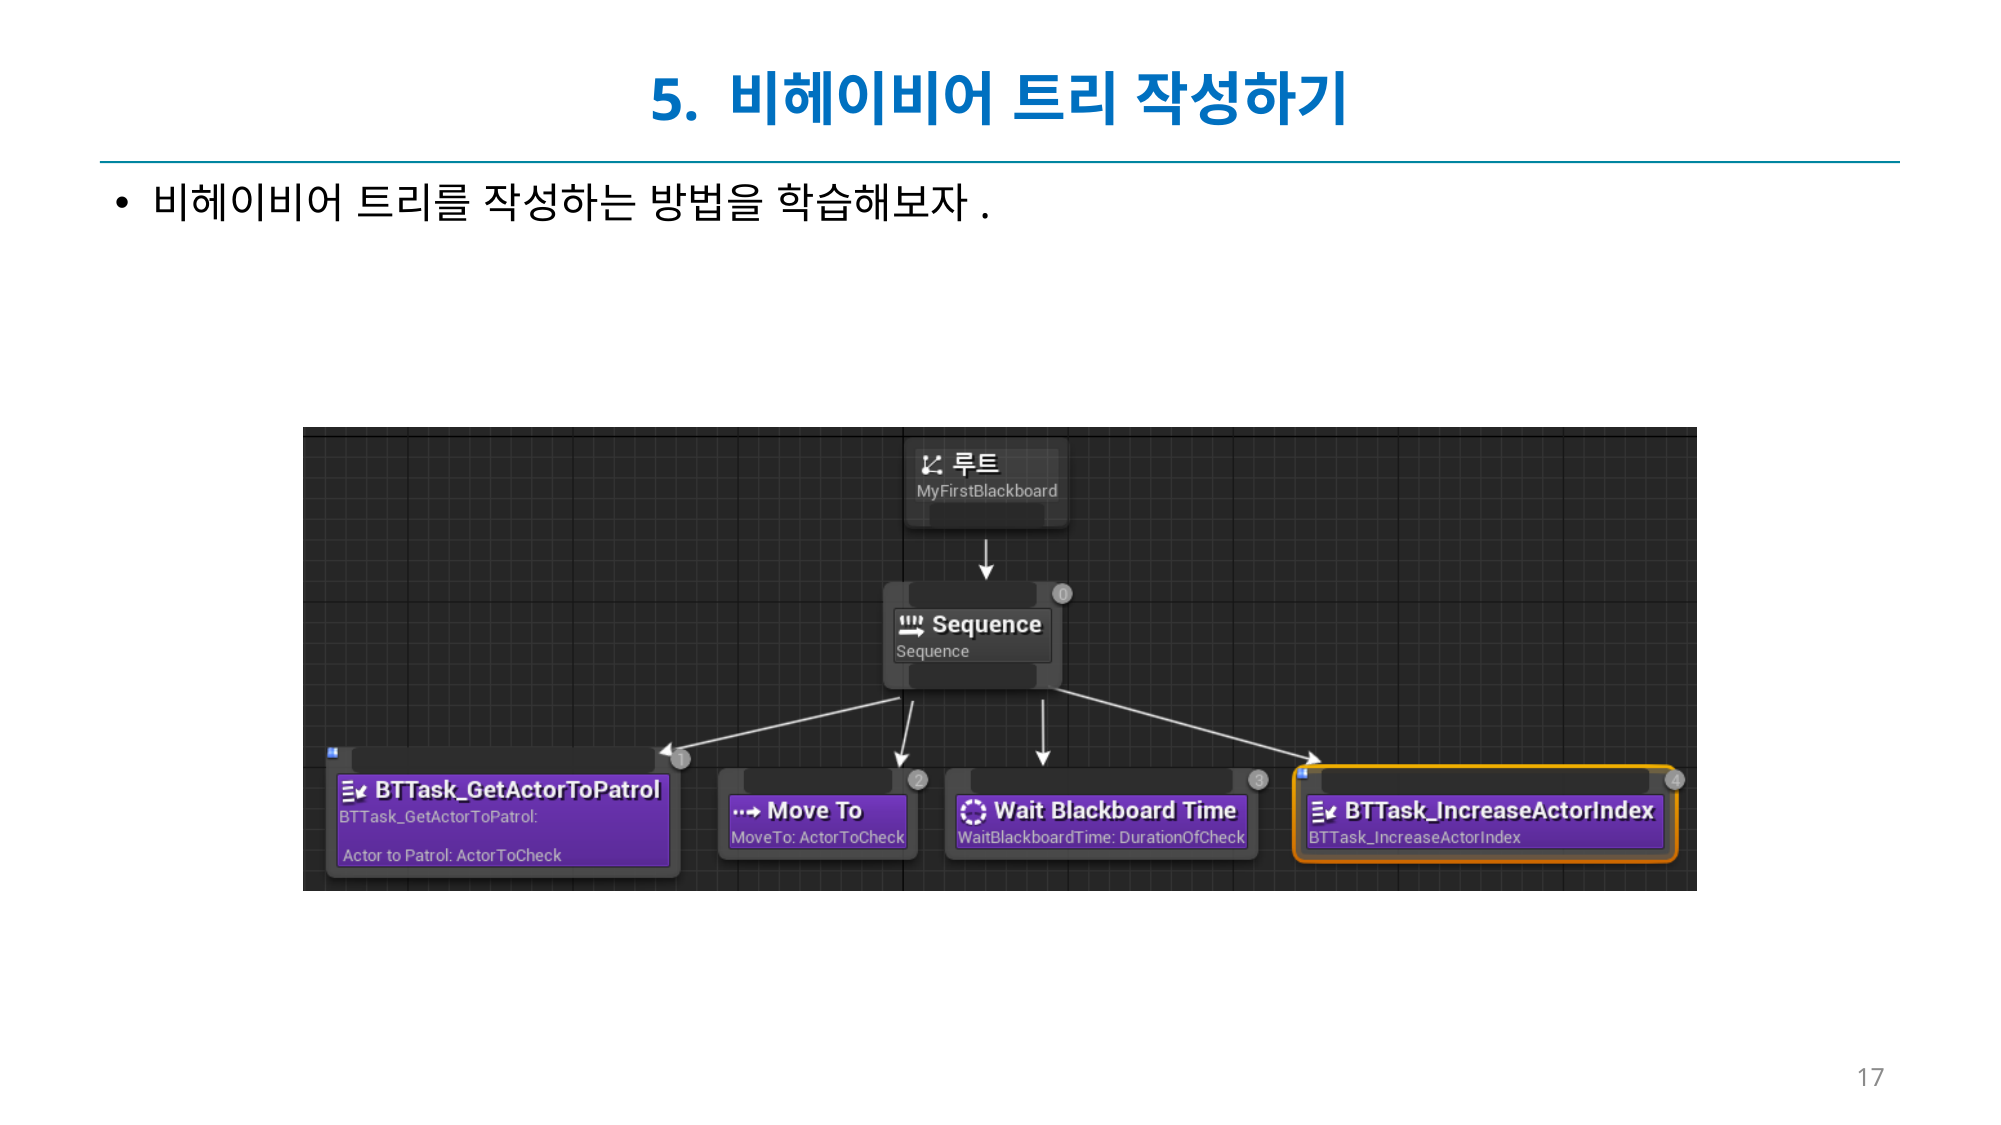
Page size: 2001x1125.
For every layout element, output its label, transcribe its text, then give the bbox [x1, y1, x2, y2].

slide_number 17 [1412, 1054, 1900, 1103]
list 비헤이비어 트리를 작성하는 방법을 학습해보자. [99, 174, 1900, 1042]
title 5. 비헤이비어 트리 작성하기 [99, 55, 1900, 148]
picture [303, 427, 1697, 891]
